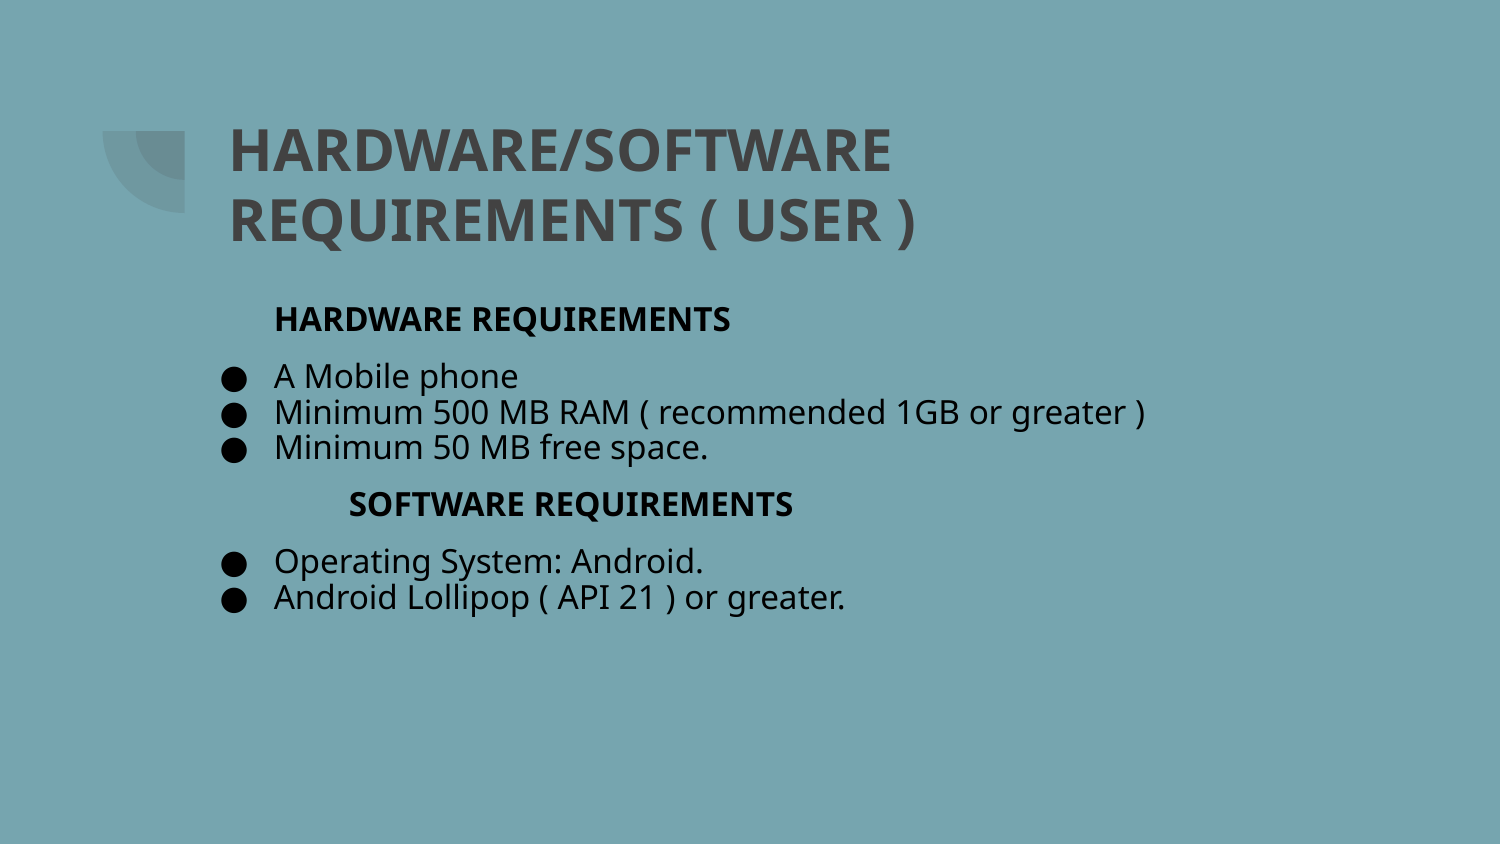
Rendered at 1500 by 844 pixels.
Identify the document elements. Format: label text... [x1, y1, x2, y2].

title HARDWARE/SOFTWARE REQUIREMENTS ( USER ) [213, 98, 1368, 263]
list HARDWARE REQUIREMENTS A Mobile phone Minimum 500 MB RAM ( recommended 1GB or greater ) Minimum 50 MB free space. SOFTWARE REQUIREMENTS Operating System: Android. Android Lollipop ( API 21 ) or greater. [183, 287, 1338, 760]
